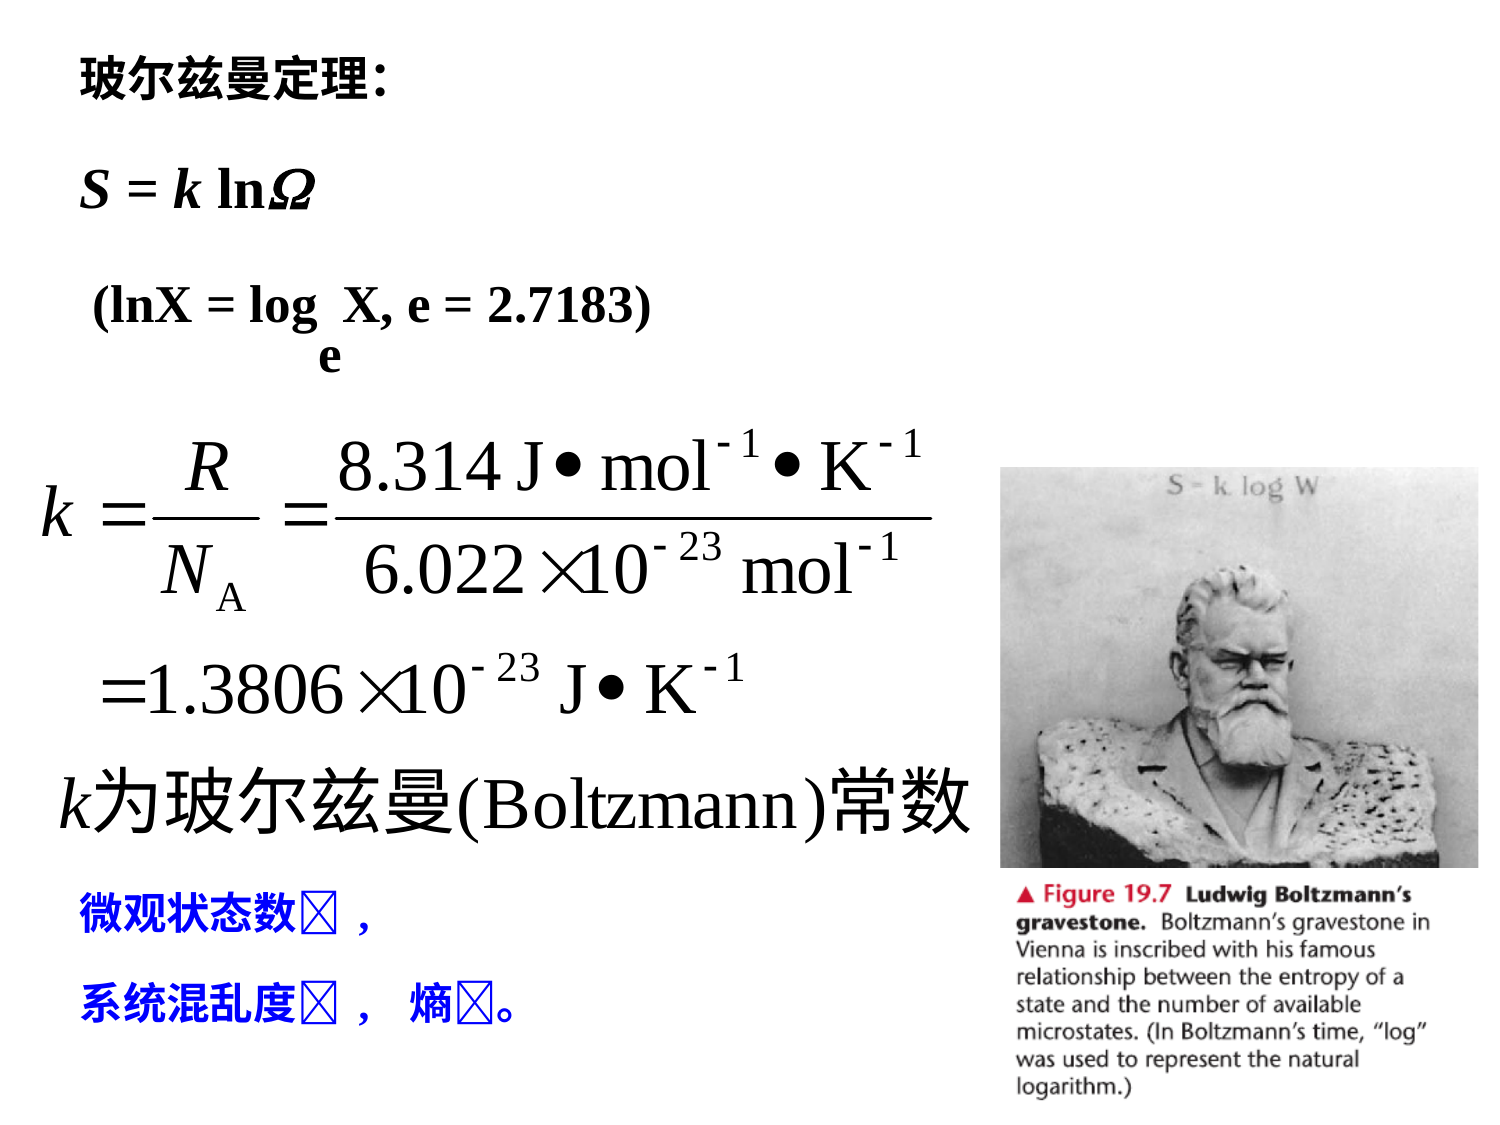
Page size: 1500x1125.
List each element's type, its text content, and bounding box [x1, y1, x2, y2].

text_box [29, 408, 987, 861]
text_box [998, 467, 1479, 1101]
text_box 玻尔兹曼定理： S = k ln (lnX = logeX, e = 2.7183) [64, 31, 1235, 391]
text_box 微观状态数, 系统混乱度, 熵。 [64, 869, 975, 1065]
